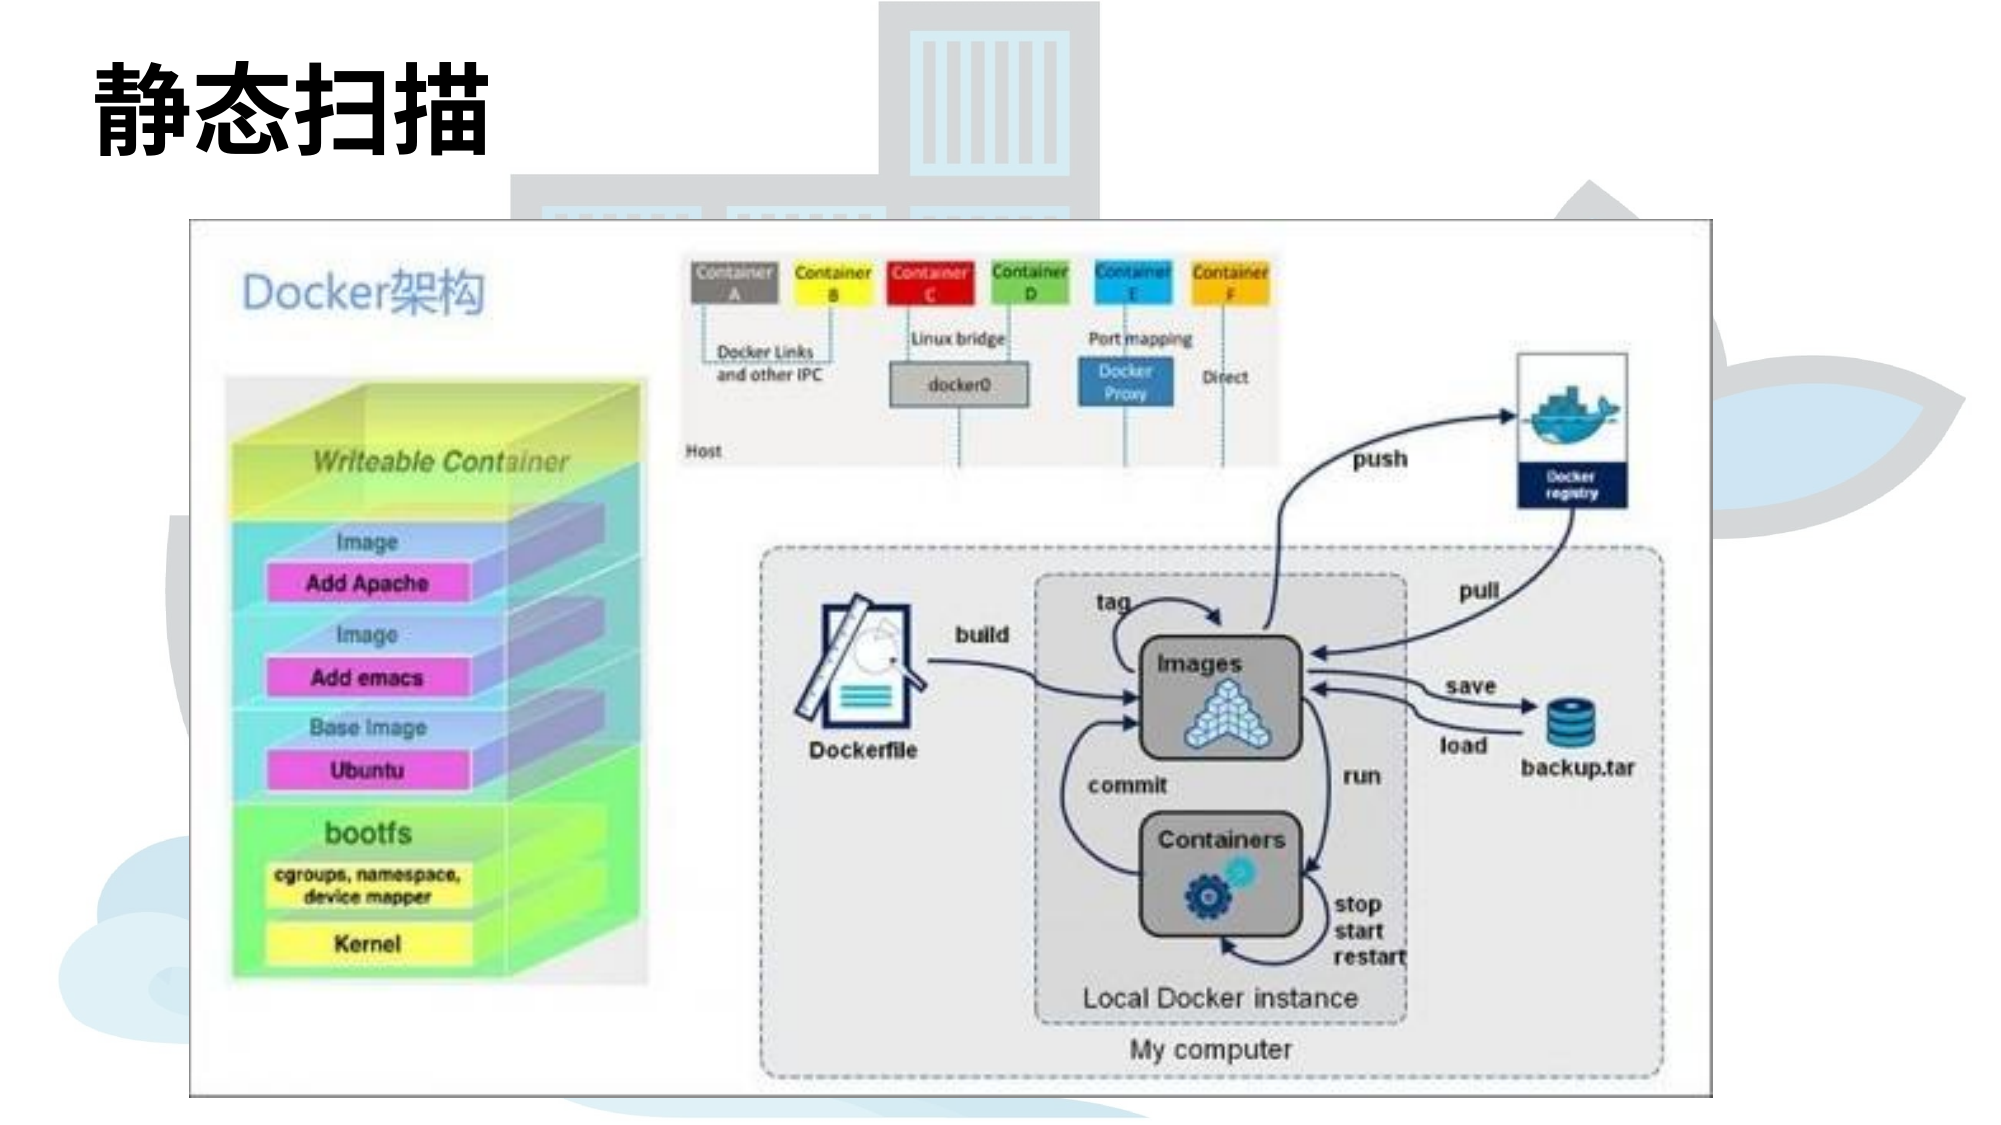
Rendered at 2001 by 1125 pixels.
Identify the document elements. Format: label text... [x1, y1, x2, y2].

text_box 静态扫描 [60, 40, 514, 175]
picture [189, 219, 1713, 1098]
